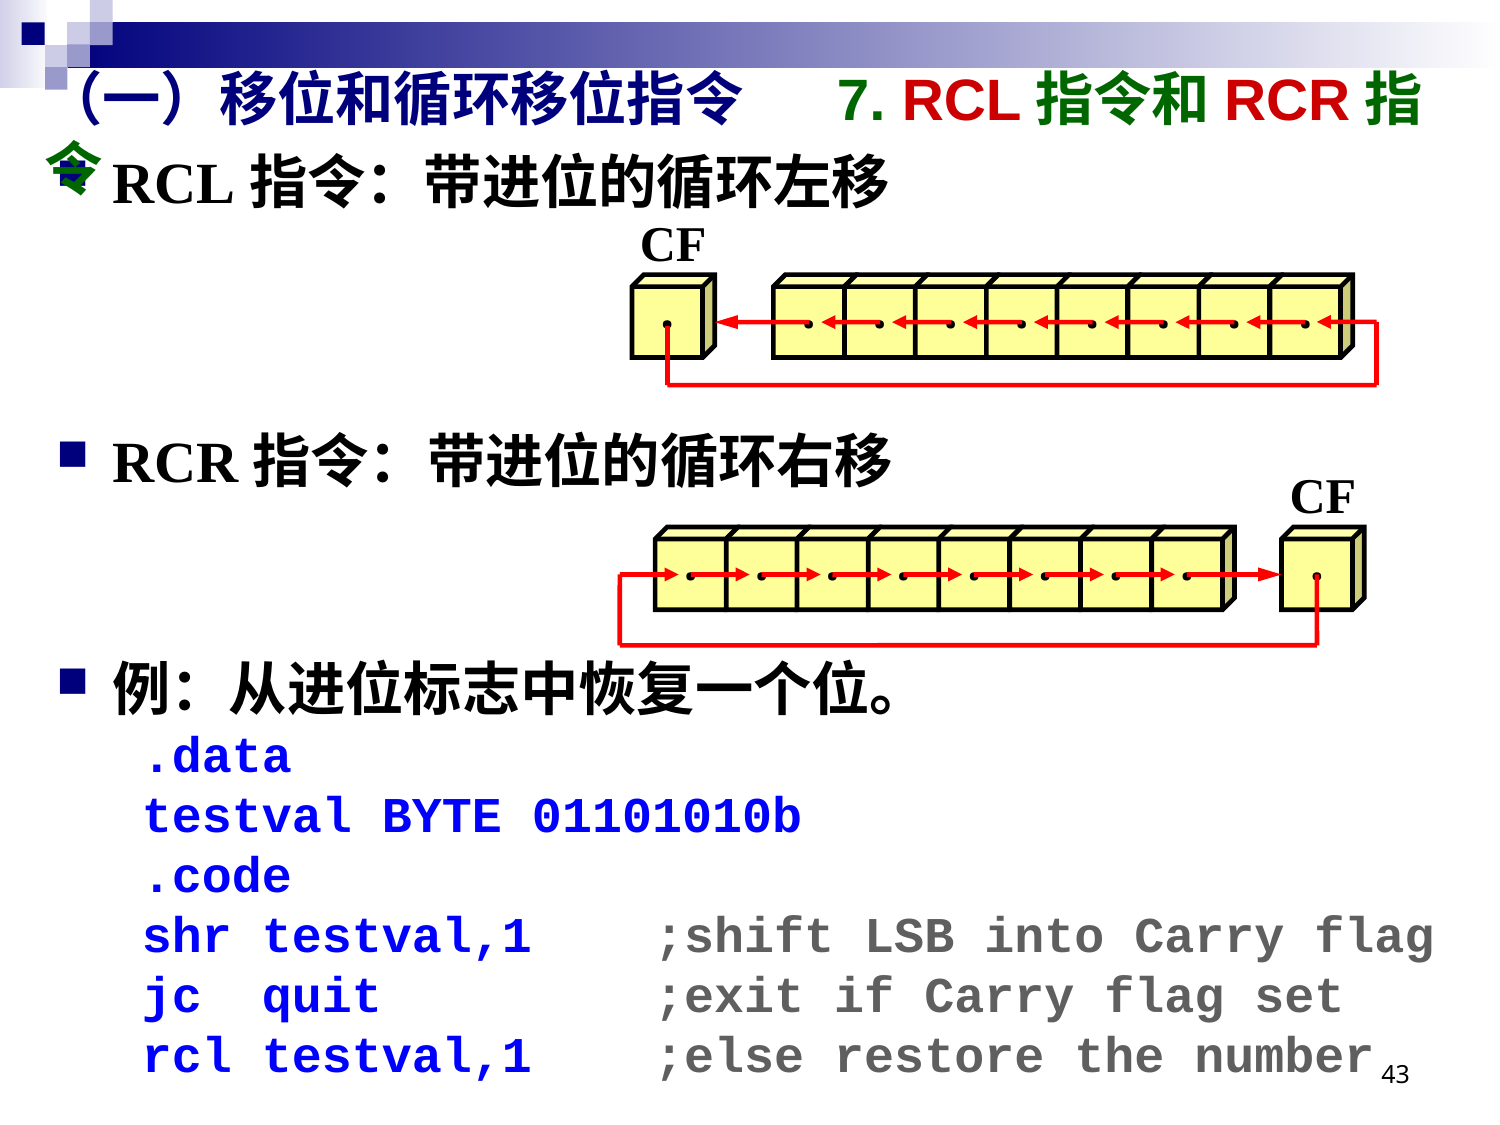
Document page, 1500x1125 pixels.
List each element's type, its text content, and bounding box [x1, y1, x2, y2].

text_box 7654 [915, 274, 996, 286]
text_box · [915, 274, 997, 358]
text_box · [1009, 527, 1091, 610]
title （一）移位和循环移位指令 7. RCL指令和RCR指令 [29, 54, 1471, 150]
text_box [1246, 315, 1306, 329]
text_box [892, 315, 952, 329]
text_box · [1281, 531, 1365, 610]
text_box · [1269, 274, 1353, 358]
text_box [1186, 568, 1282, 581]
text_box [903, 568, 963, 581]
text_box · [844, 274, 926, 358]
text_box CF [608, 203, 738, 279]
text_box AX [845, 275, 925, 286]
text_box · [1080, 527, 1162, 610]
text_box CF [1257, 455, 1388, 531]
text_box 4234 [986, 274, 1067, 286]
text_box · [938, 527, 1020, 610]
text_box [690, 568, 750, 581]
text_box [1045, 568, 1104, 581]
text_box [1316, 315, 1376, 329]
text_box [761, 568, 821, 581]
text_box [963, 315, 1022, 329]
text_box [1104, 315, 1164, 329]
text_box [1115, 568, 1175, 581]
text_box · [1198, 274, 1281, 358]
text_box · [655, 527, 737, 610]
text_box · [631, 279, 715, 358]
text_box [620, 568, 679, 581]
text_box · [1128, 274, 1210, 358]
text_box 234B [773, 274, 855, 286]
text_box · [986, 274, 1068, 358]
text_box [1033, 315, 1093, 329]
text_box · [726, 527, 808, 610]
text_box DX [632, 279, 710, 286]
text_box [821, 315, 881, 329]
text_box [974, 568, 1034, 581]
text_box · [1151, 527, 1235, 610]
text_box · [797, 527, 879, 610]
text_box [714, 315, 810, 329]
text_box · [868, 527, 949, 610]
text_box · [773, 274, 856, 358]
text_box [832, 568, 892, 581]
text_box · [1056, 274, 1139, 358]
text_box [1175, 315, 1235, 329]
list RCL指令：带进位的循环左移 RCR指令：带进位的循环右移 例：从进位标志中恢复一个位。 .data testval BYTE 01101010b .code shr testval,1 ;shift LSB into Carry flag jc quit ;exit if Carry flag set rcl testval,1 ;else restore the number [40, 150, 1471, 1102]
